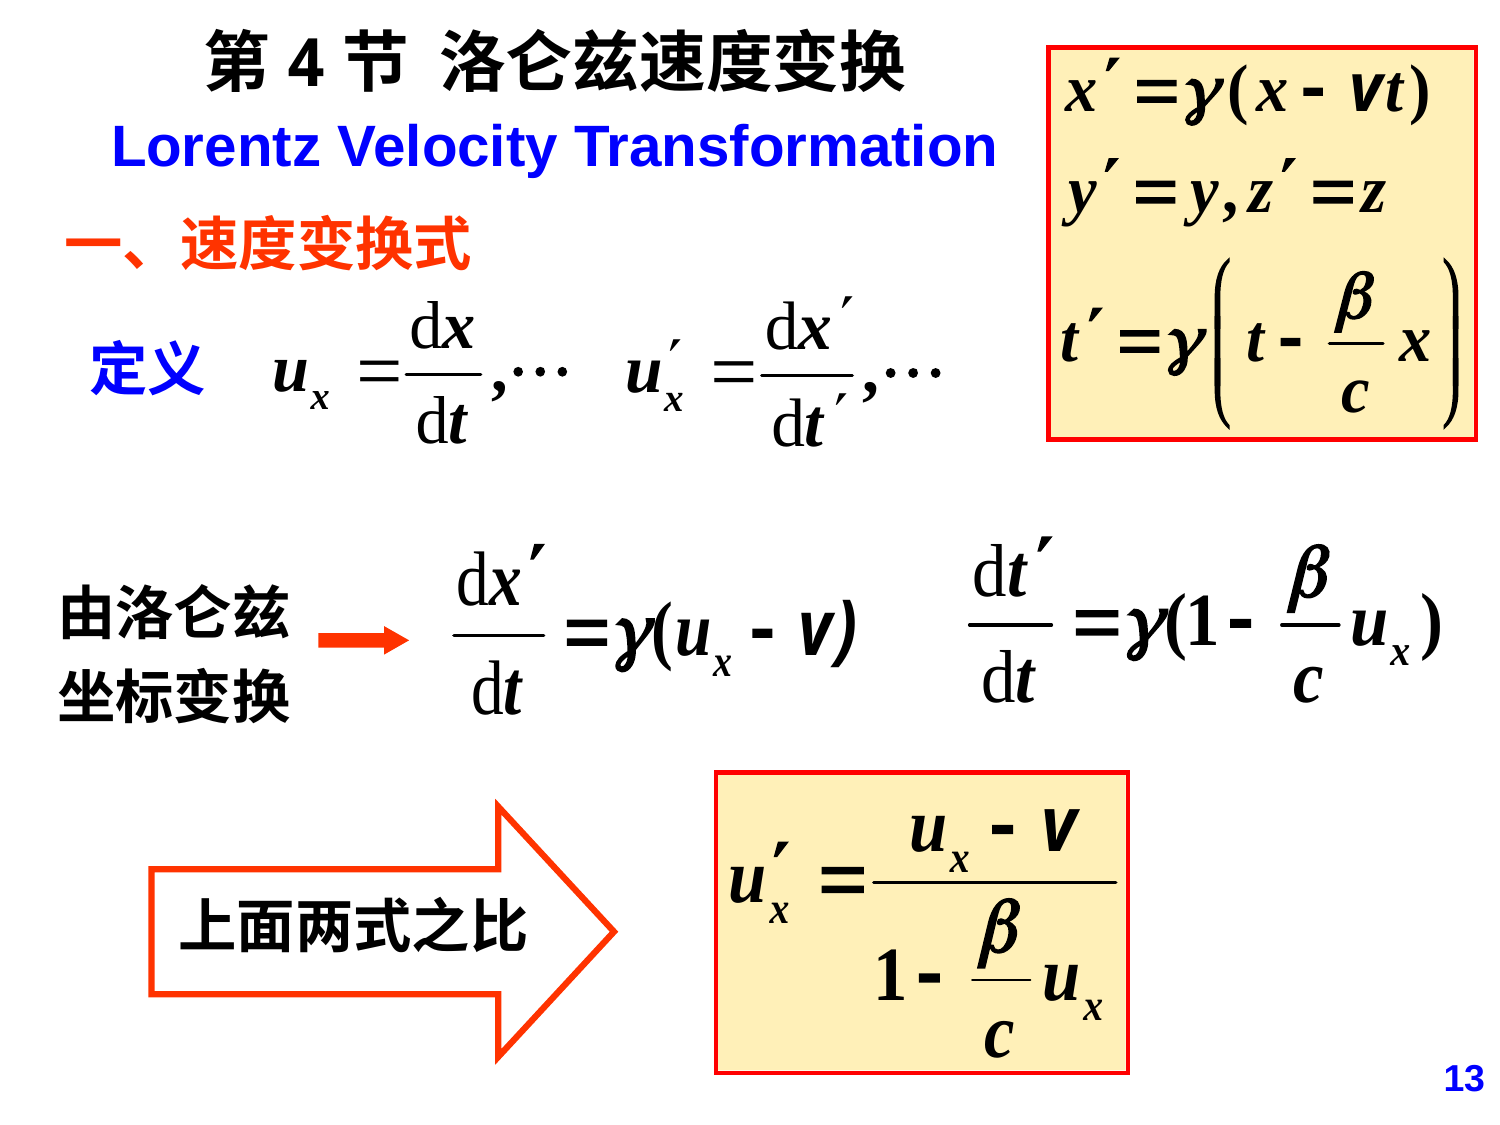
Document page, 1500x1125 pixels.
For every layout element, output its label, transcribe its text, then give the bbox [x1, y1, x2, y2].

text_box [717, 774, 1126, 1071]
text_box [262, 283, 583, 460]
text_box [62, 324, 263, 426]
text_box 一、速度变换式 [49, 199, 762, 285]
text_box Lorentz Velocity Transformation [11, 101, 1045, 186]
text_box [42, 527, 408, 729]
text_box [614, 283, 959, 462]
slide_number 13 [1149, 1046, 1500, 1125]
text_box 第4节 洛仑兹速度变换 [113, 12, 997, 101]
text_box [1050, 49, 1474, 438]
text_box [442, 526, 869, 734]
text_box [957, 519, 1453, 721]
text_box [151, 806, 615, 1057]
